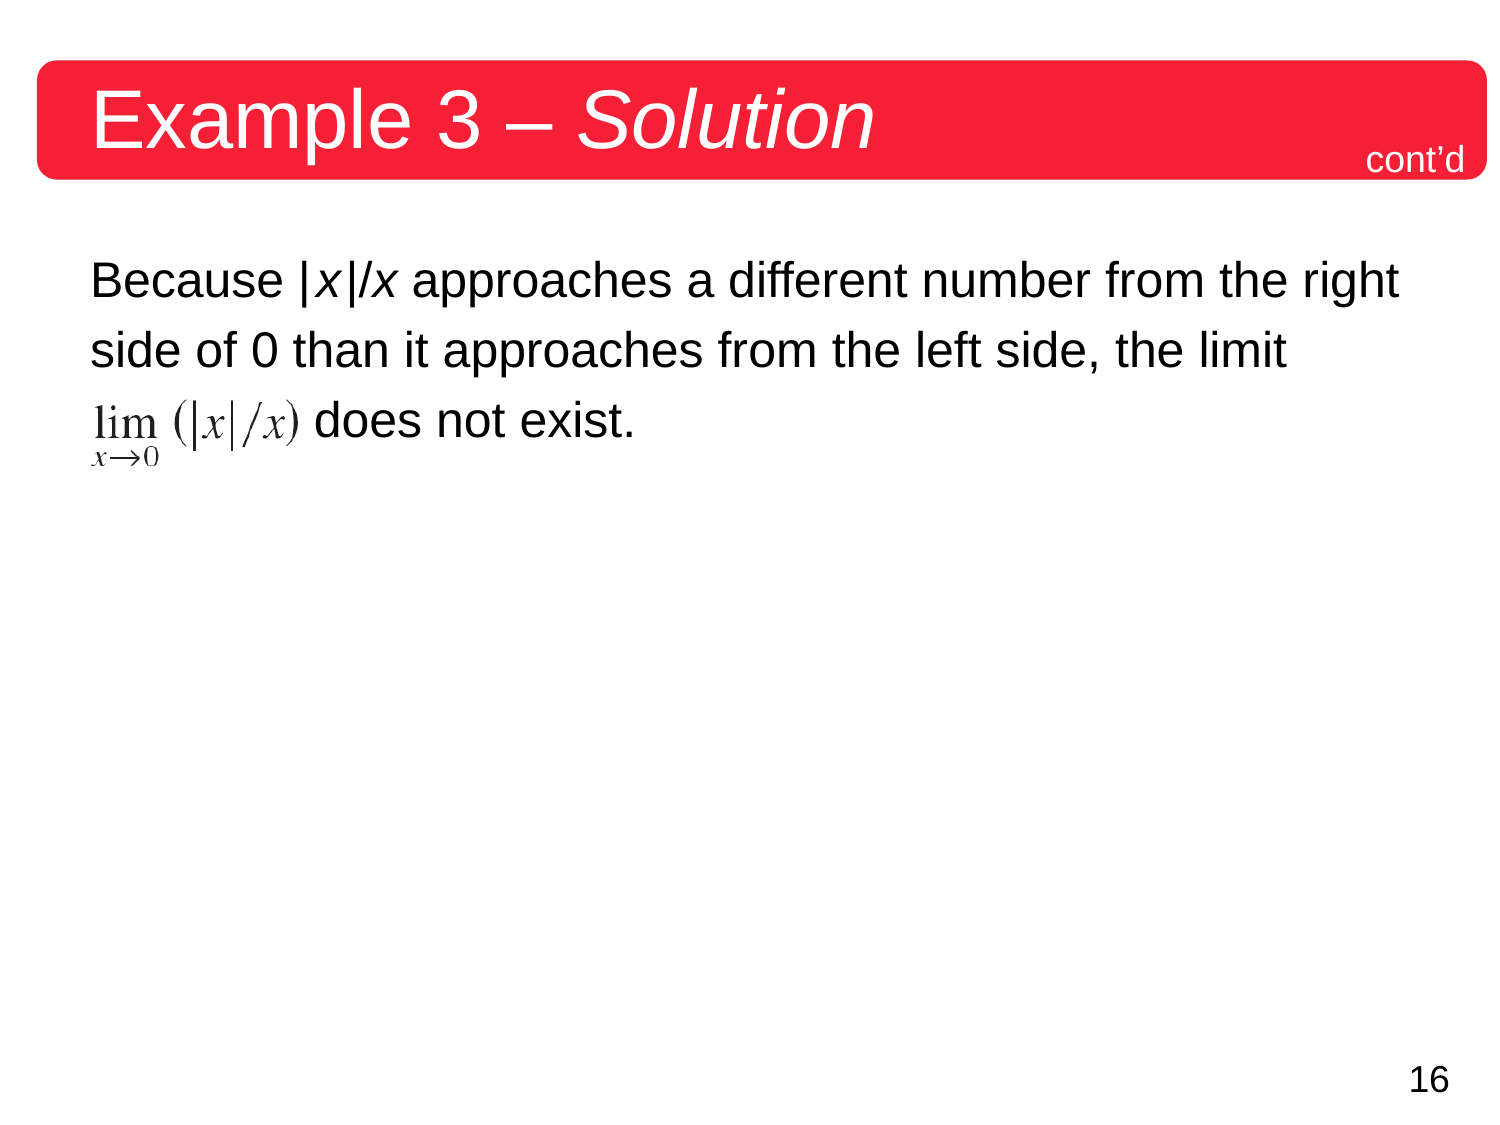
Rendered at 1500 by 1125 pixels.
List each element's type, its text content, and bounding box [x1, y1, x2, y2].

title Example 3 – Solution [74, 56, 1439, 173]
picture [88, 386, 300, 473]
list Because | x |/x approaches a different number from the right side of 0 than it approaches from the left side, the limit does not exist. [74, 239, 1426, 1076]
text_box cont’d [1317, 127, 1481, 187]
